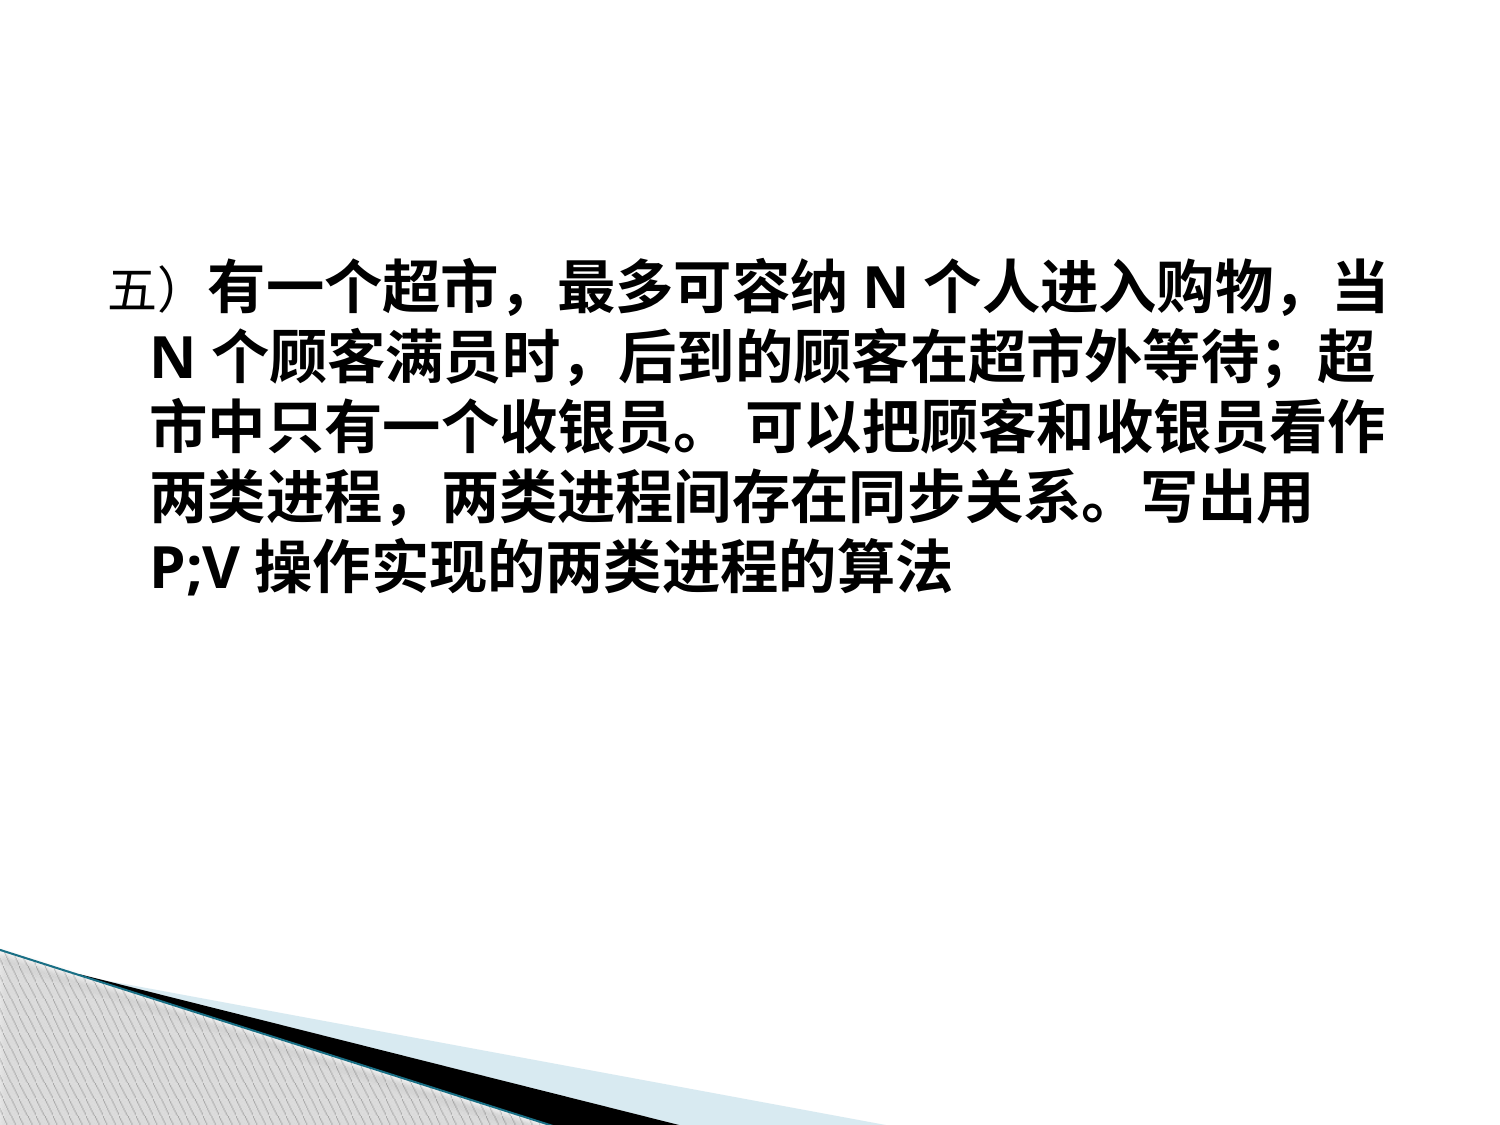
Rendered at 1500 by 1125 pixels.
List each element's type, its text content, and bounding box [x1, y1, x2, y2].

list 五）有一个超市，最多可容纳N个人进入购物，当N个顾客满员时，后到的顾客在超市外等待；超市中只有一个收银员。 可以把顾客和收银员看作两类进程，两类进程间存在同步关系。写出用P;V操作实现的两类进程的算法 [74, 242, 1426, 986]
